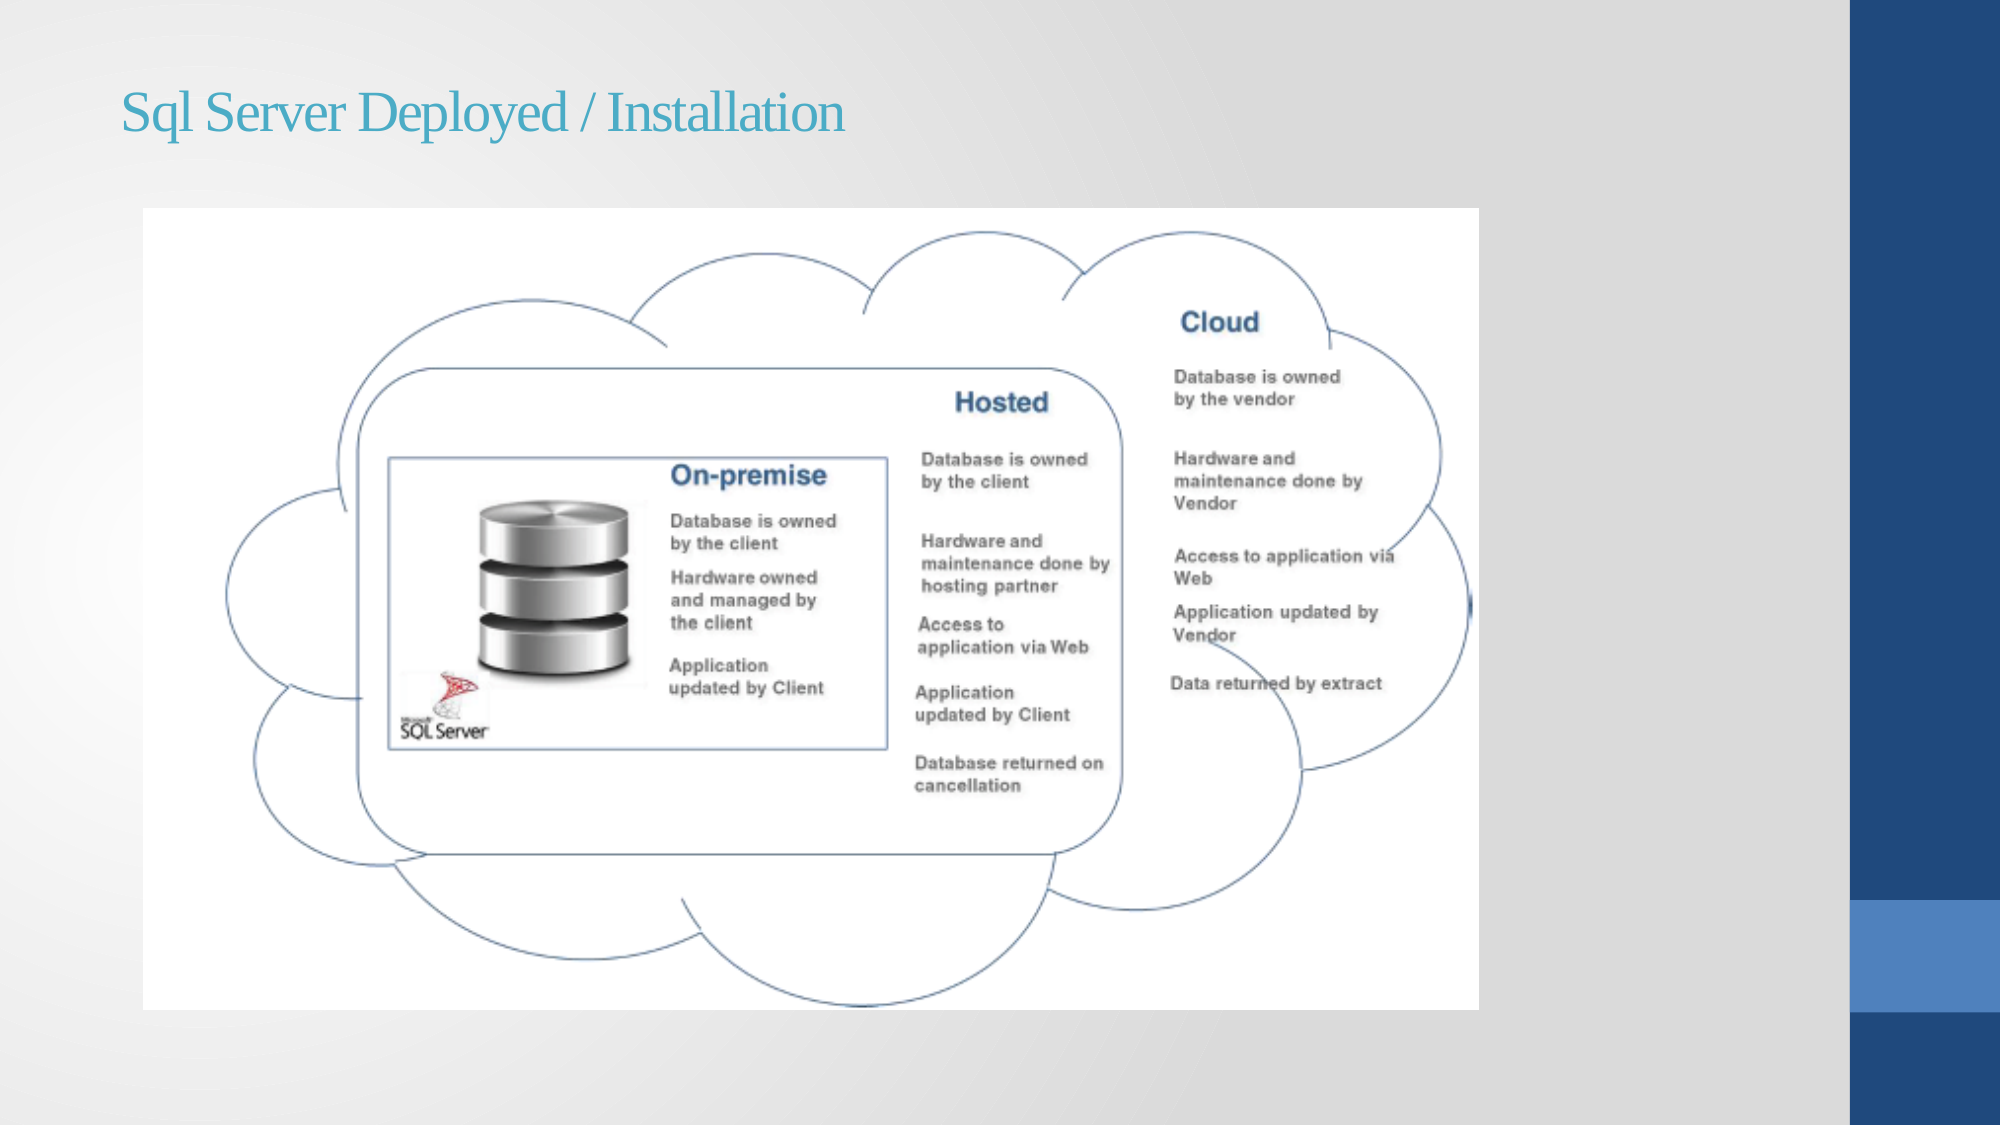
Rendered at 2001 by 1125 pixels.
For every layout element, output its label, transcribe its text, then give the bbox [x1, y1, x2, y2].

picture [142, 208, 1480, 1011]
title Sql Server Deployed / Installation [105, 62, 1517, 154]
